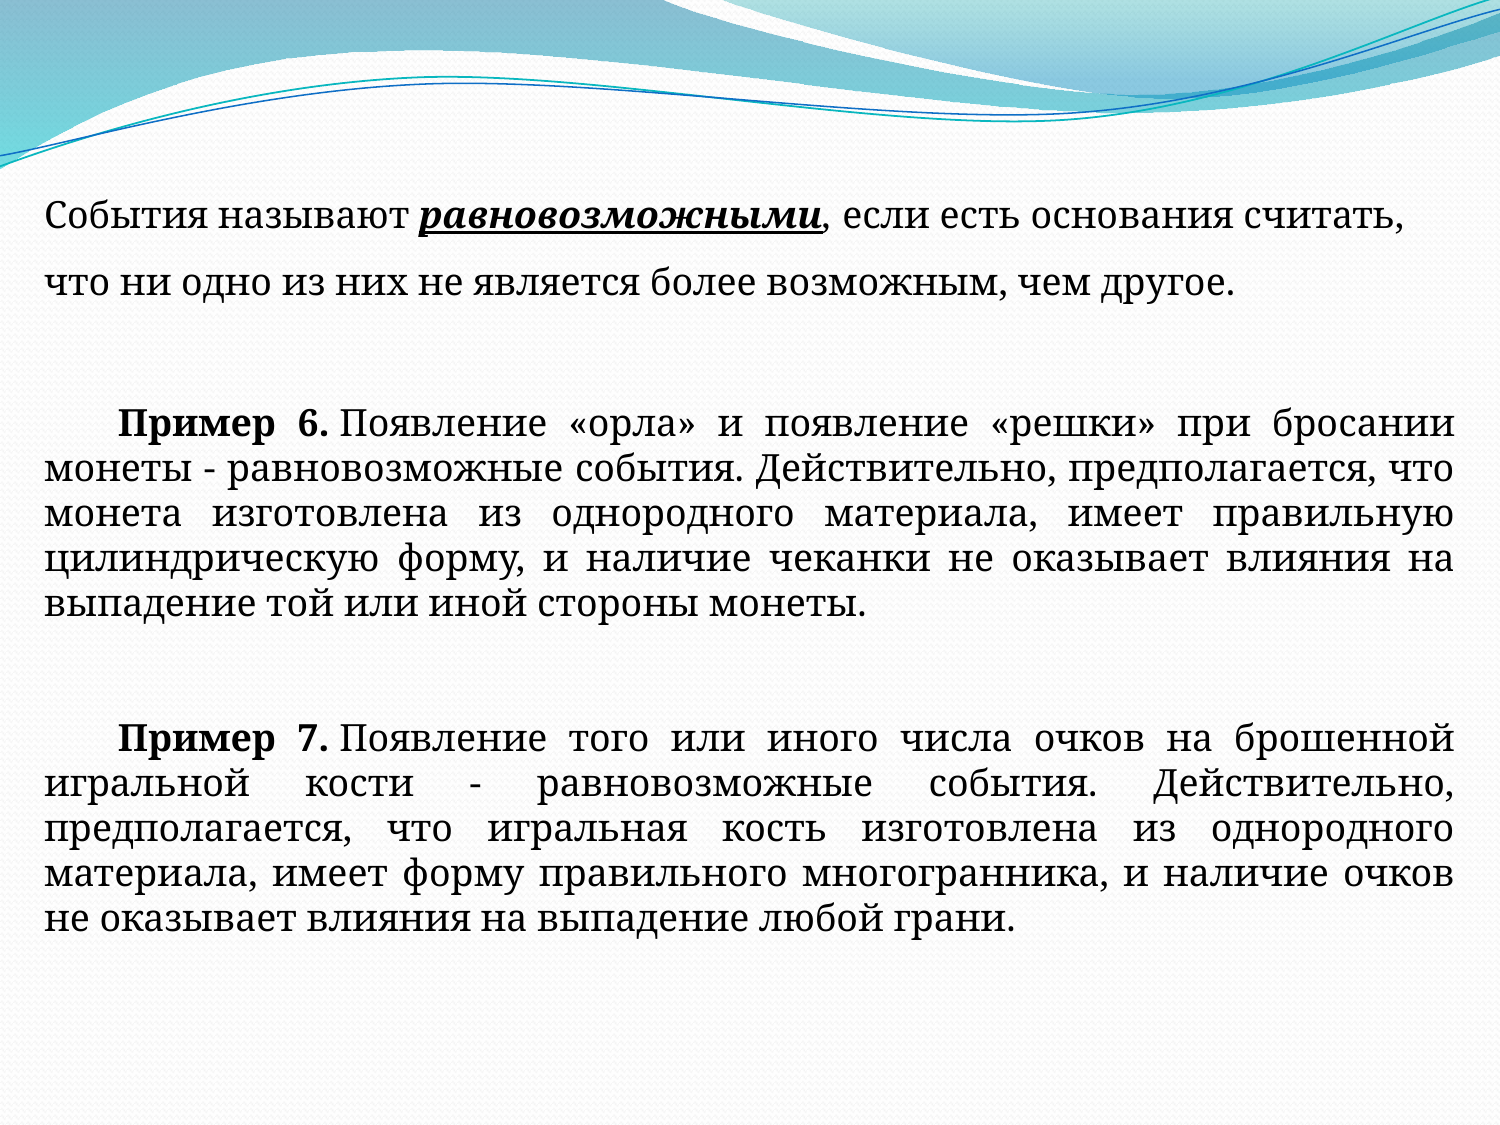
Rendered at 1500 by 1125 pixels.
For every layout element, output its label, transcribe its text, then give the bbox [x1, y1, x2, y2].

text_box Пример 6. Появление «орла» и появление «решки» при бросании монеты - равновозможные события. Действительно, предполагается, что монета изготовлена из однородного материала, имеет правильную цилиндрическую форму, и наличие чеканки не оказывает влияния на выпадение той или иной стороны монеты. Пример 7. Появление того или иного числа очков на брошенной игральной кости - равновозможные события. Действительно, предполагается, что игральная кость изготовлена из однородного материала, имеет форму правильного многогранника, и наличие очков не оказывает влияния на выпадение любой грани. [29, 391, 1471, 992]
text_box События называют равновозможными, если есть основания считать, что ни одно из них не является более возможным, чем другое. [29, 160, 1483, 356]
